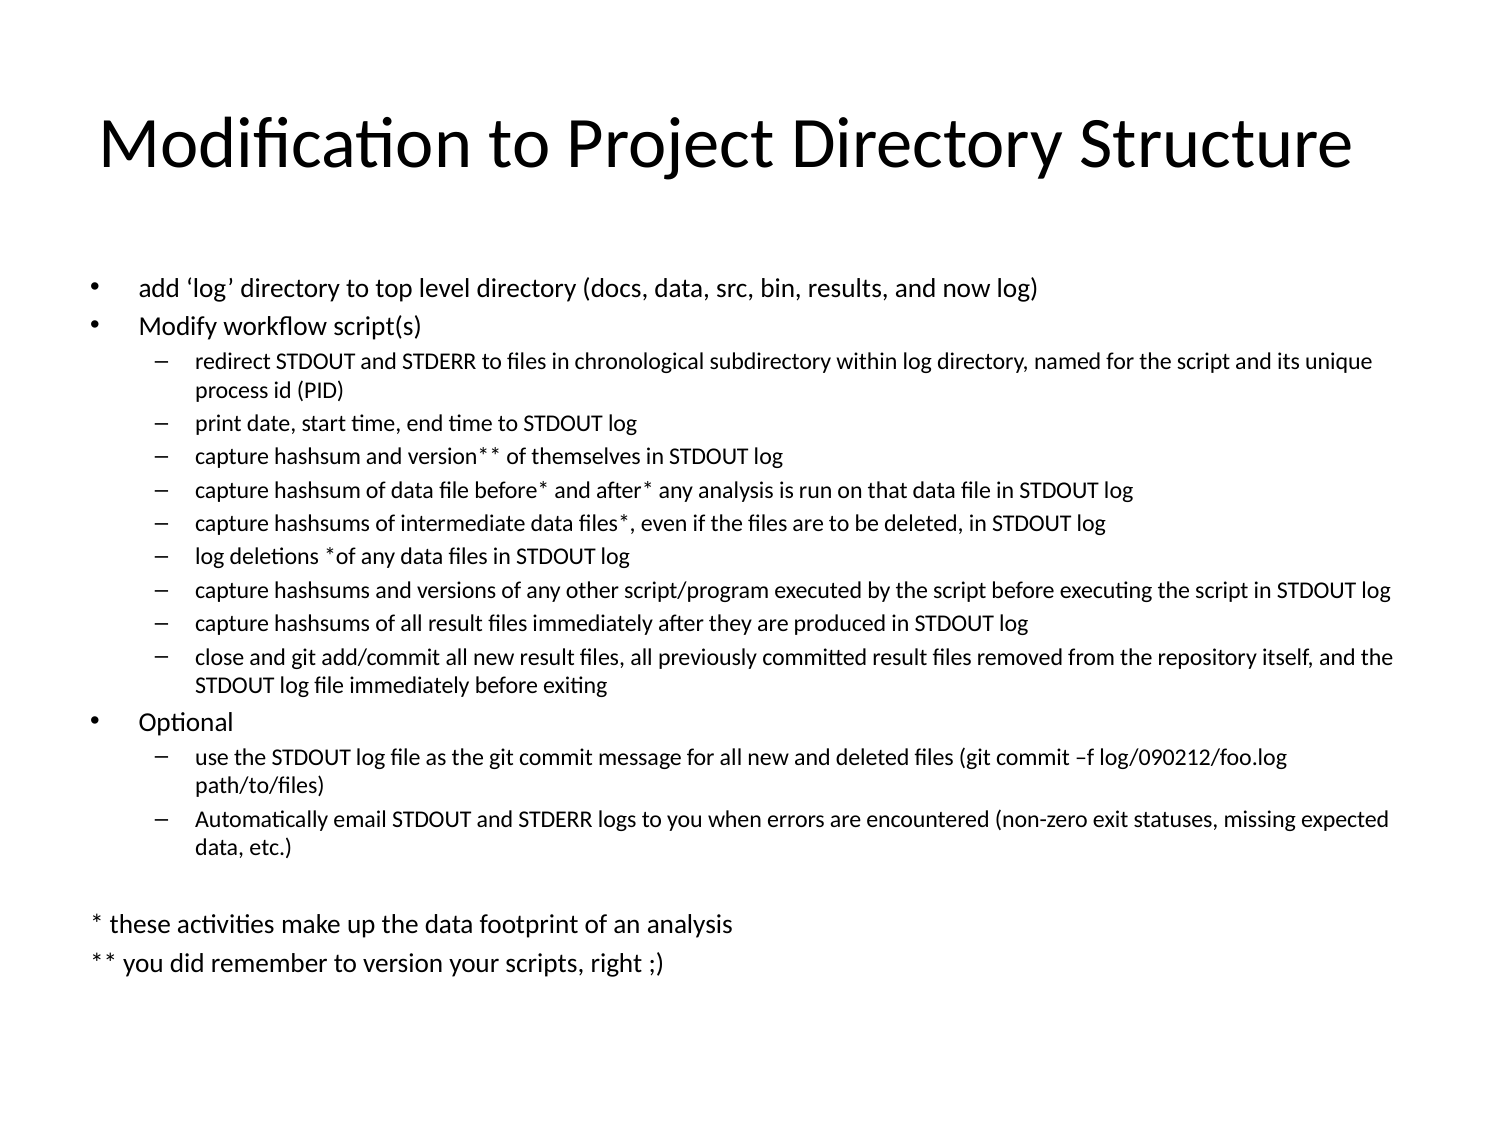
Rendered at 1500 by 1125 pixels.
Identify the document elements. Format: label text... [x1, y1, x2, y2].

list add ‘log’ directory to top level directory (docs, data, src, bin, results, and now log) Modify workflow script(s) redirect STDOUT and STDERR to files in chronological subdirectory within log directory, named for the script and its unique process id (PID) print date, start time, end time to STDOUT log capture hashsum and version** of themselves in STDOUT log capture hashsum of data file before* and after* any analysis is run on that data file in STDOUT log capture hashsums of intermediate data files*, even if the files are to be deleted, in STDOUT log log deletions *of any data files in STDOUT log capture hashsums and versions of any other script/program executed by the script before executing the script in STDOUT log capture hashsums of all result files immediately after they are produced in STDOUT log close and git add/commit all new result files, all previously committed result files removed from the repository itself, and the STDOUT log file immediately before exiting Optional use the STDOUT log file as the git commit message for all new and deleted files (git commit –f log/090212/foo.log path/to/files) Automatically email STDOUT and STDERR logs to you when errors are encountered (non-zero exit statuses, missing expected data, etc.) * these activities make up the data footprint of an analysis ** you did remember to version your scripts, right ;) [75, 262, 1425, 1005]
title Modification to Project Directory Structure [75, 45, 1425, 233]
